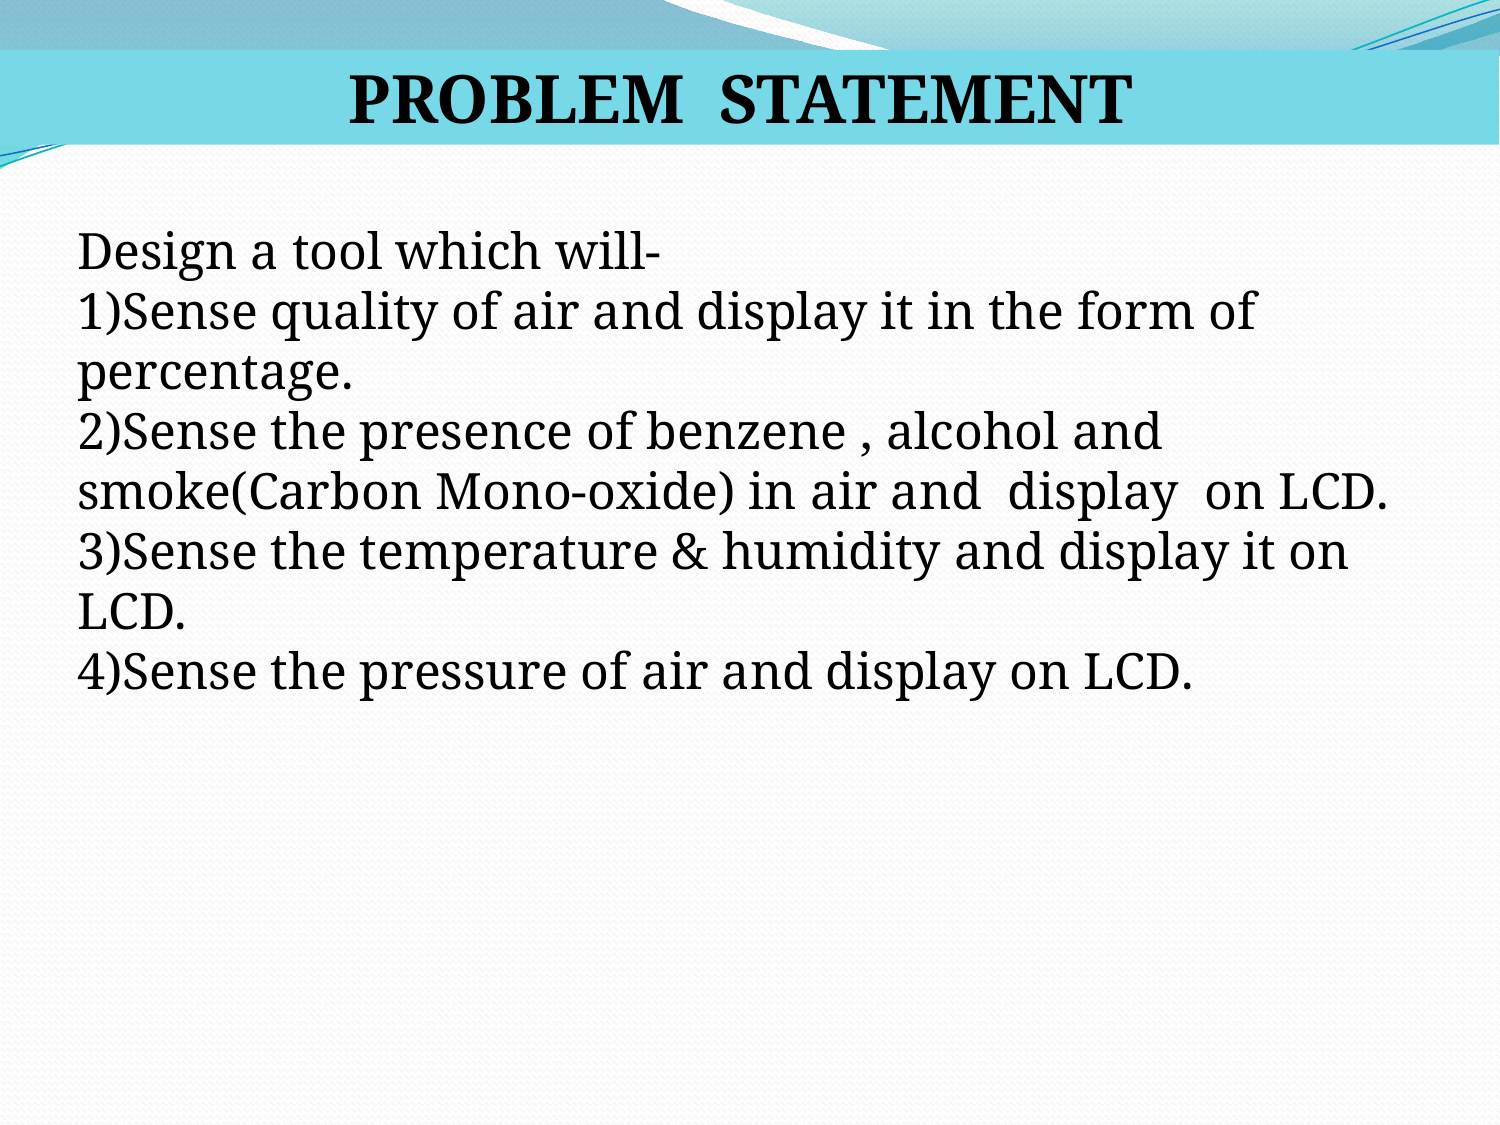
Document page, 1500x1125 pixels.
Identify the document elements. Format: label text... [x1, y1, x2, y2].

text_box PROBLEM STATEMENT [0, 49, 1499, 145]
text_box Design a tool which will- 1)Sense quality of air and display it in the form of percentage. 2)Sense the presence of benzene , alcohol and smoke(Carbon Mono-oxide) in air and display on LCD. 3)Sense the temperature & humidity and display it on LCD. 4)Sense the pressure of air and display on LCD. [62, 212, 1463, 708]
